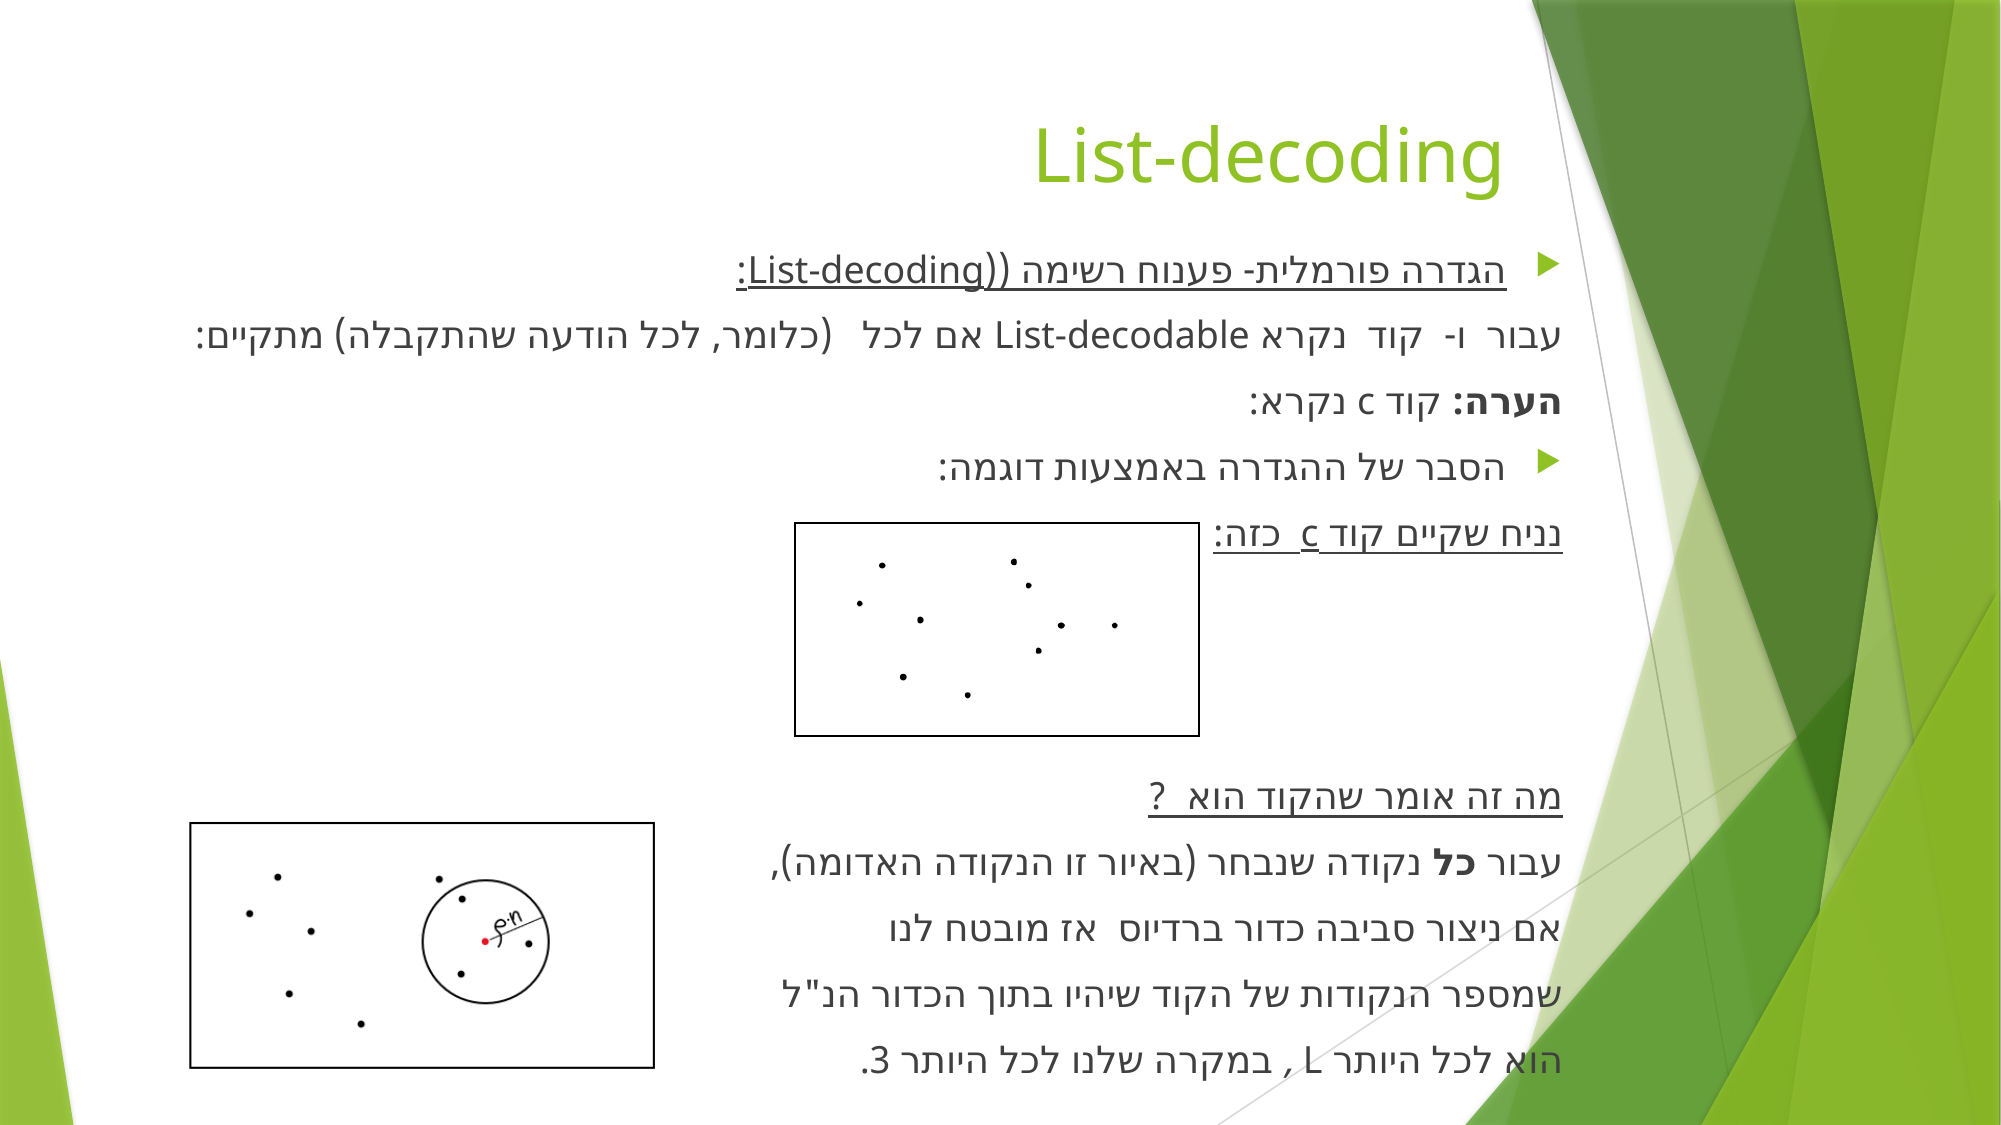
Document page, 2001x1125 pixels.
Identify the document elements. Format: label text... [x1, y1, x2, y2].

picture [787, 509, 1213, 748]
title List-decoding [111, 99, 1522, 317]
picture [176, 807, 668, 1086]
